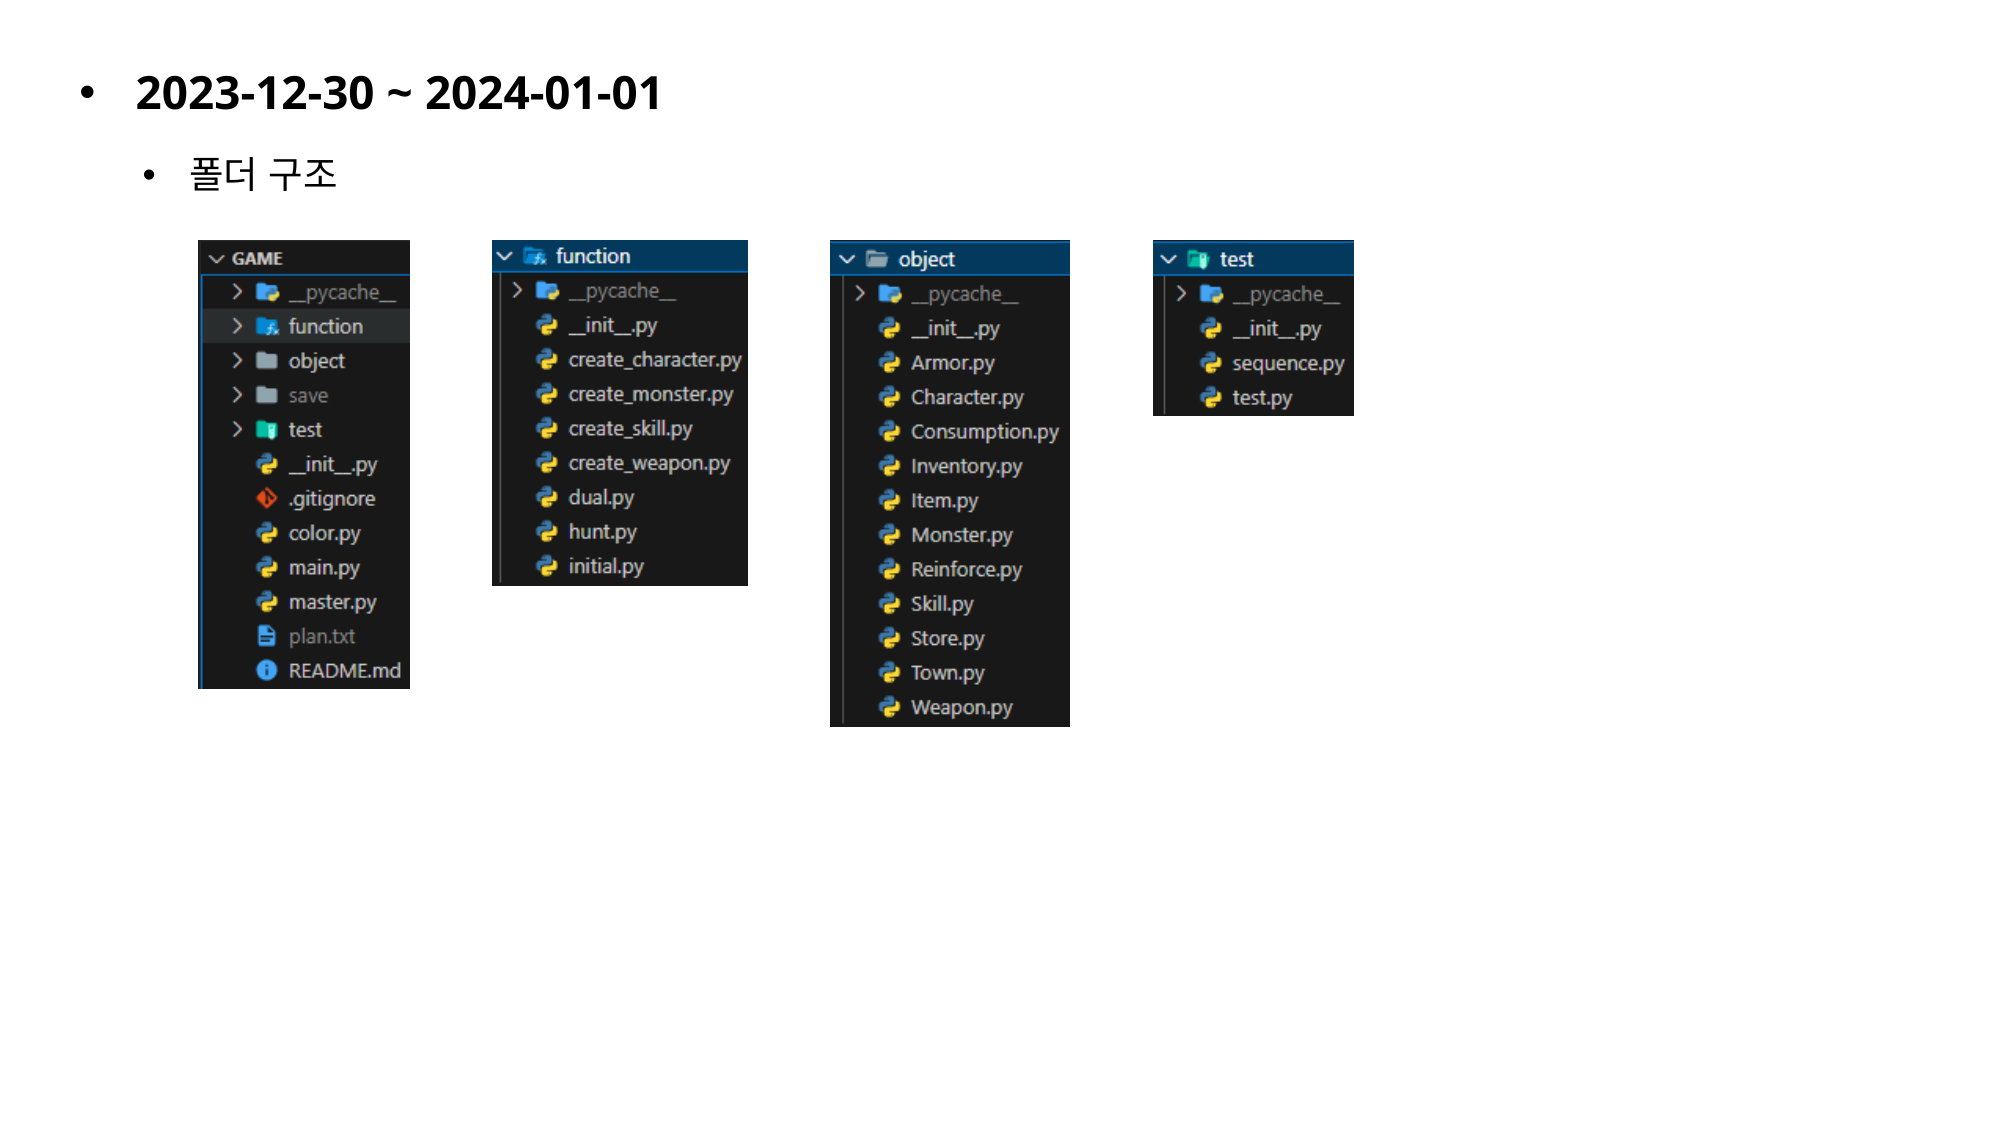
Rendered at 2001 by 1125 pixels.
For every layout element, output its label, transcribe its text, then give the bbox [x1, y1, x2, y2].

text_box 2023-12-30 ~ 2024-01-01 [64, 56, 1039, 127]
picture [1153, 240, 1354, 416]
picture [492, 240, 748, 586]
picture [198, 240, 410, 689]
picture [830, 240, 1070, 727]
text_box 폴더 구조 [127, 144, 431, 204]
